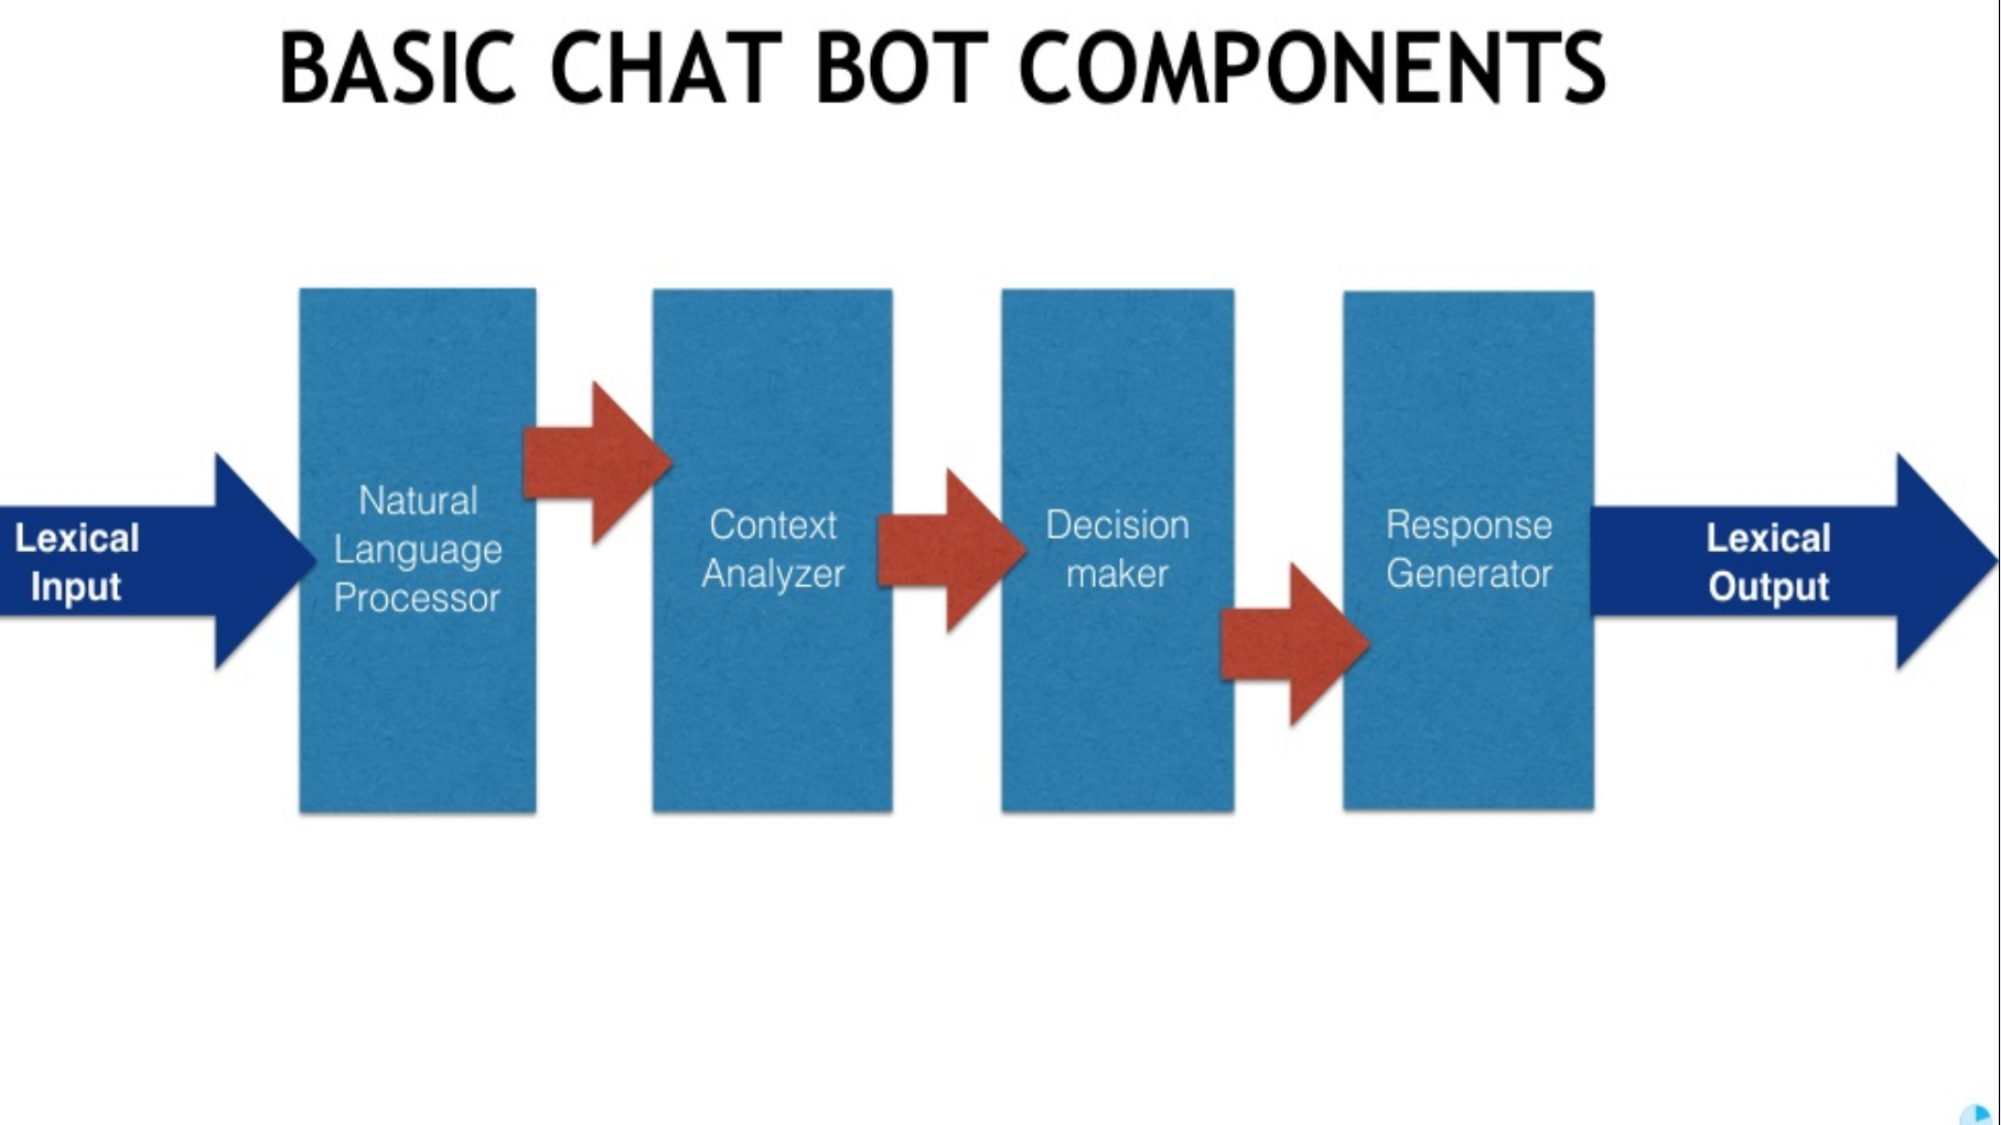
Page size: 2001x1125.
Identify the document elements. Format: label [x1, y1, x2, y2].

list [0, 0, 2000, 1125]
